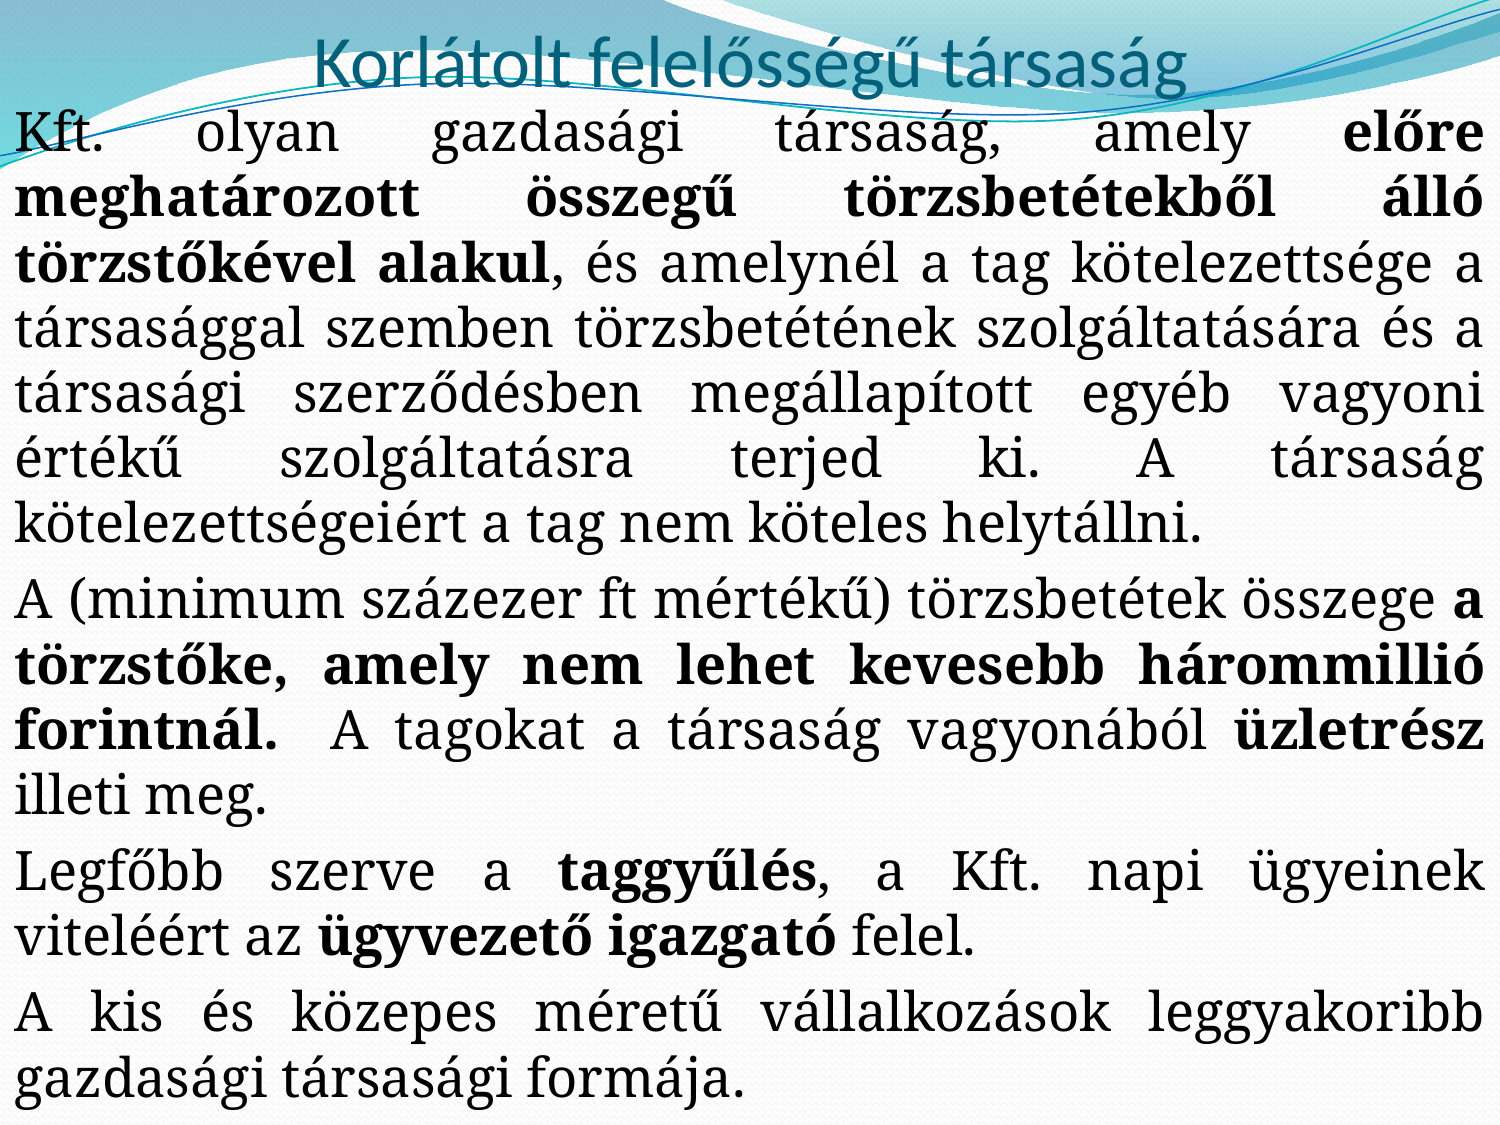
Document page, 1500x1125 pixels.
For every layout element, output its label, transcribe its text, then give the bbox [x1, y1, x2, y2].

title Korlátolt felelősségű társaság [76, 4, 1427, 90]
list Kft. olyan gazdasági társaság, amely előre meghatározott összegű törzsbetétekből álló törzstőkével alakul, és amelynél a tag kötelezettsége a társasággal szemben törzsbetétének szolgáltatására és a társasági szerződésben megállapított egyéb vagyoni értékű szolgáltatásra terjed ki. A társaság kötelezettségeiért a tag nem köteles helytállni. A (minimum százezer ft mértékű) törzsbetétek összege a törzstőke, amely nem lehet kevesebb hárommillió forintnál. A tagokat a társaság vagyonából üzletrész illeti meg. Legfőbb szerve a taggyűlés, a Kft. napi ügyeinek viteléért az ügyvezető igazgató felel. A kis és közepes méretű vállalkozások leggyakoribb gazdasági társasági formája. [0, 90, 1500, 1125]
